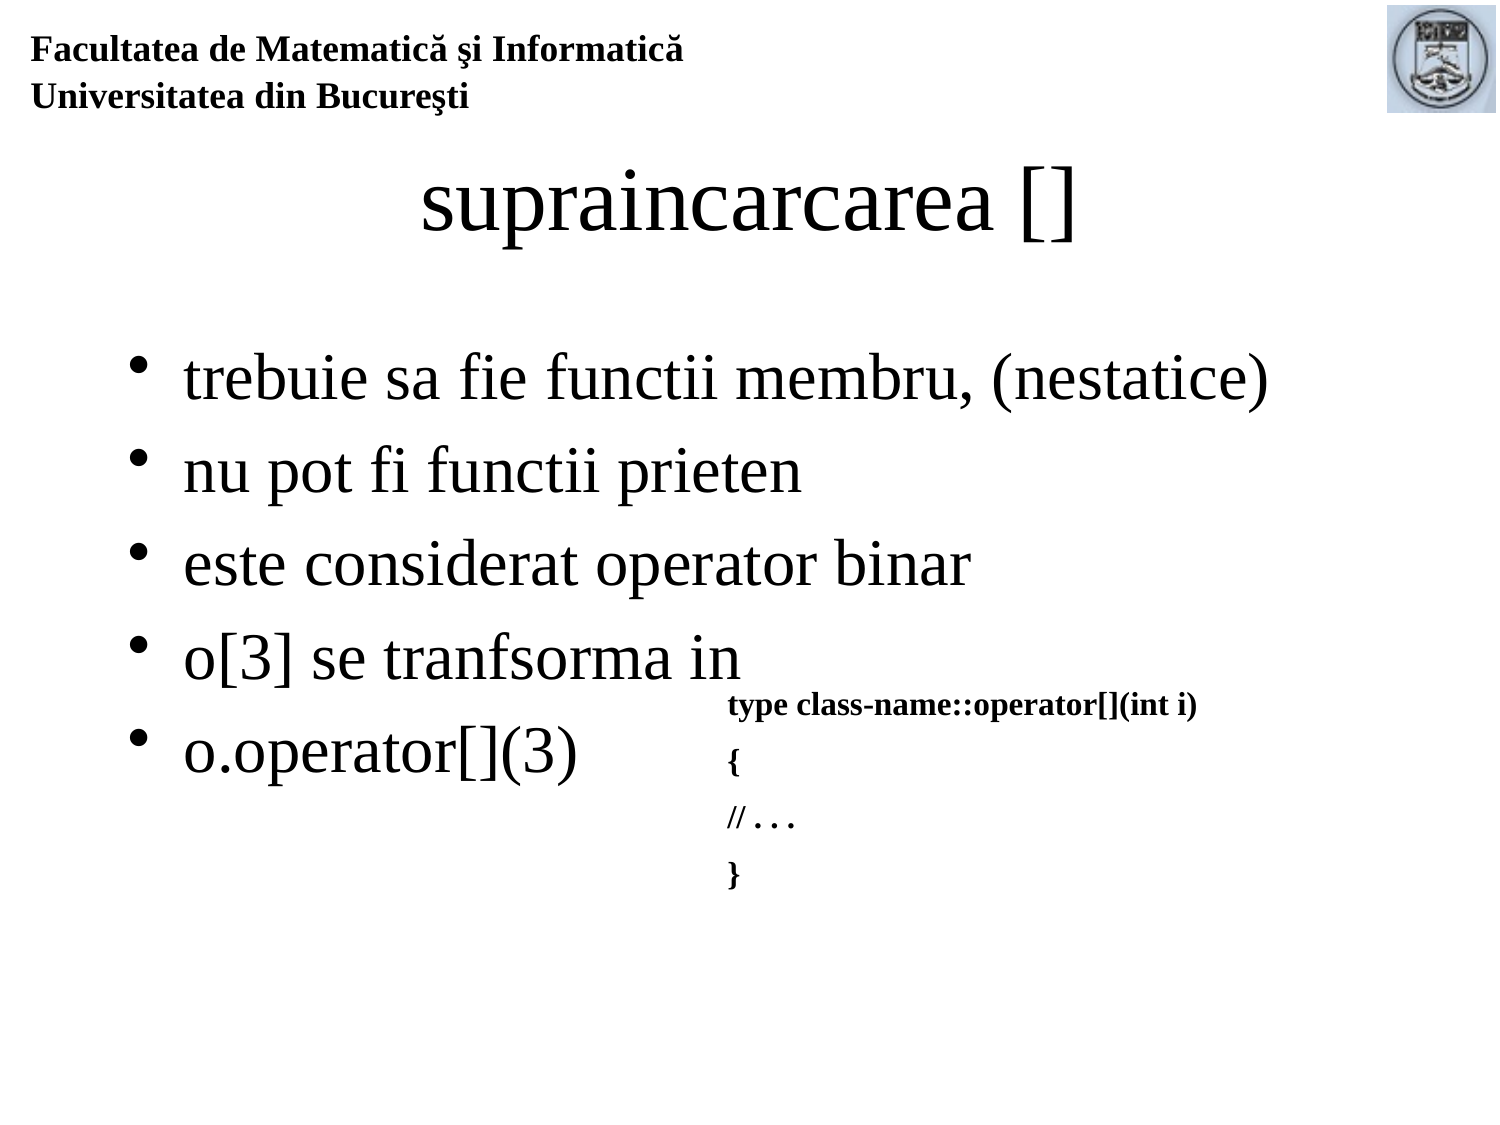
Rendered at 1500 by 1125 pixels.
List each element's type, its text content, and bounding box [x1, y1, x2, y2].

title supraincarcarea [] [112, 99, 1388, 288]
text_box type class-name::operator[](int i) { // . . . } [712, 674, 1463, 900]
picture [1387, 4, 1496, 113]
text_box Facultatea de Matematică şi Informatică Universitatea din Bucureşti [13, 13, 841, 123]
list trebuie sa fie functii membru, (nestatice) nu pot fi functii prieten este considerat operator binar o[3] se tranfsorma in o.operator[](3) [112, 324, 1388, 1001]
